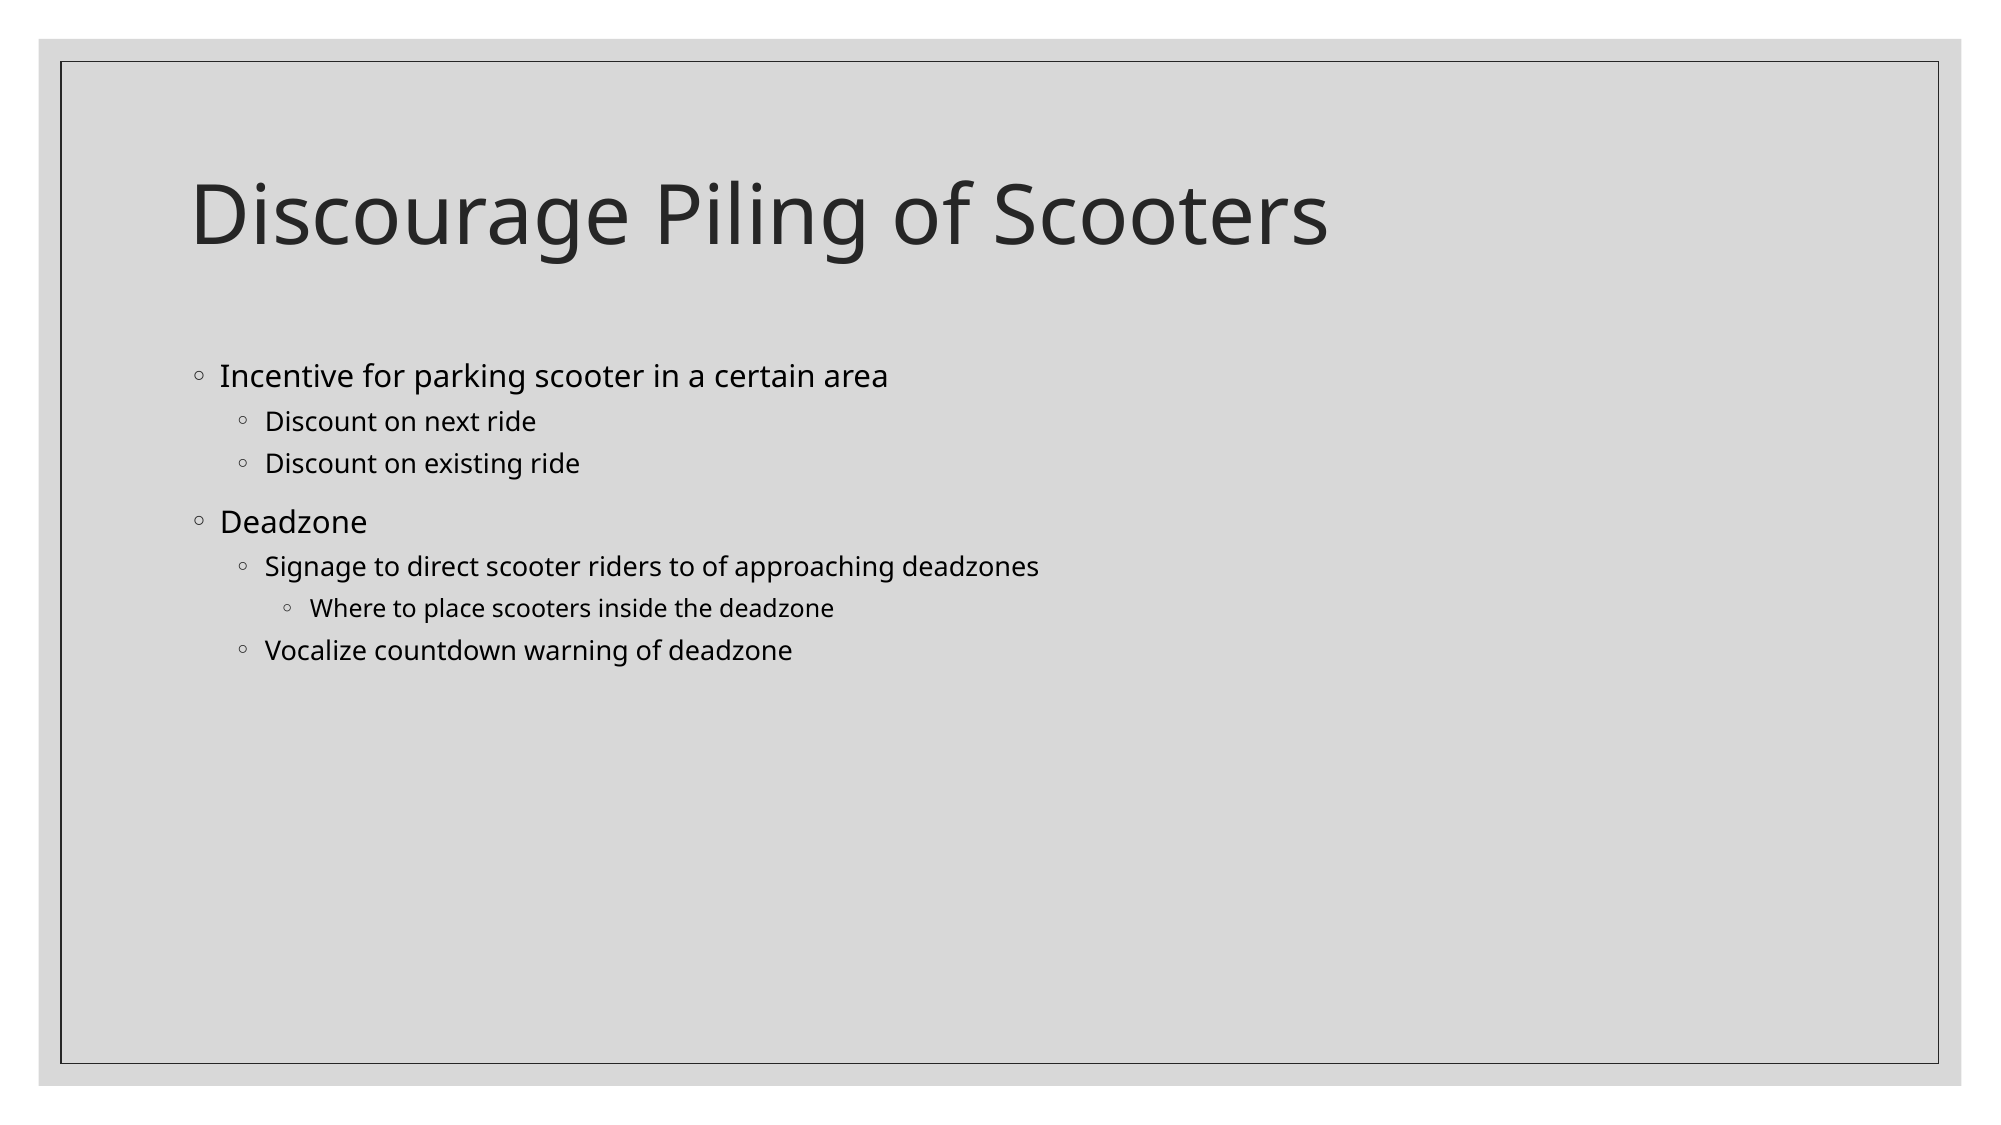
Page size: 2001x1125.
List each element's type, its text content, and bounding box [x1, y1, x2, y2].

list Incentive for parking scooter in a certain area Discount on next ride Discount on existing ride Deadzone Signage to direct scooter riders to of approaching deadzones Where to place scooters inside the deadzone Vocalize countdown warning of deadzone [174, 345, 1825, 977]
title Discourage Piling of Scooters [174, 105, 1825, 331]
